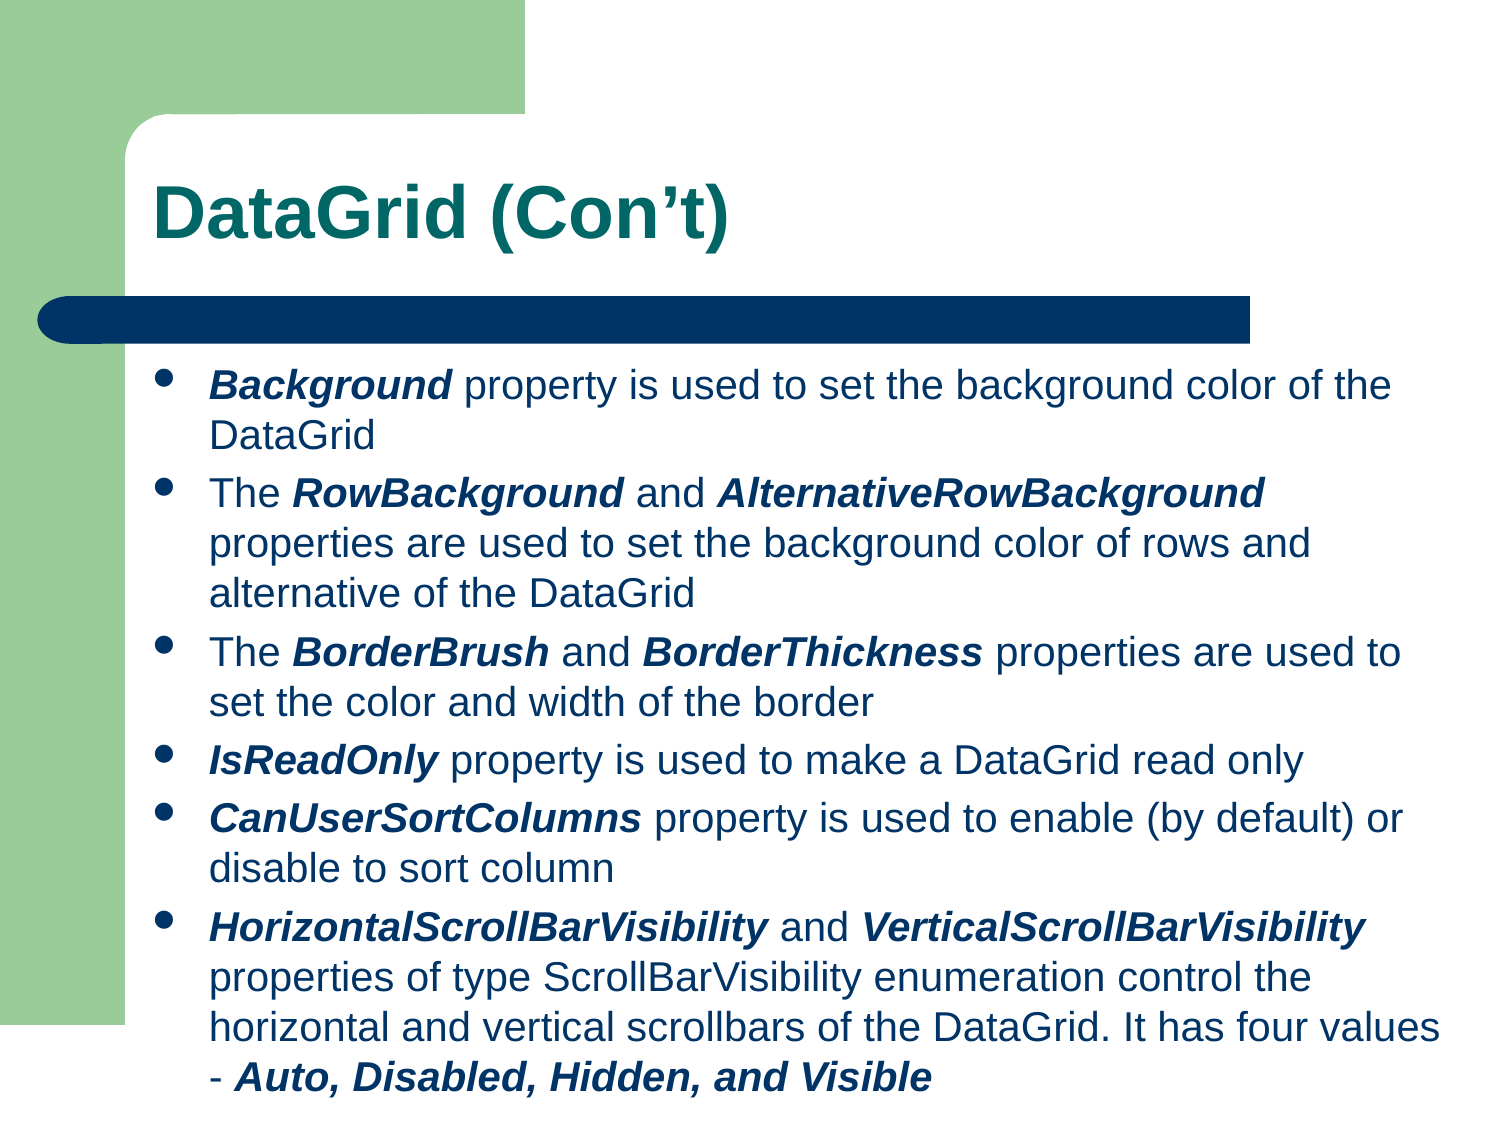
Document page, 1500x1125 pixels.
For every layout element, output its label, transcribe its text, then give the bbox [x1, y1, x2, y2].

list Background property is used to set the background color of the DataGrid The RowBackground and AlternativeRowBackground properties are used to set the background color of rows and alternative of the DataGrid The BorderBrush and BorderThickness properties are used to set the color and width of the border IsReadOnly property is used to make a DataGrid read only CanUserSortColumns property is used to enable (by default) or disable to sort column HorizontalScrollBarVisibility and VerticalScrollBarVisibility properties of type ScrollBarVisibility enumeration control the horizontal and vertical scrollbars of the DataGrid. It has four values - Auto, Disabled, Hidden, and Visible [137, 349, 1463, 1125]
title DataGrid (Con’t) [137, 124, 1438, 263]
